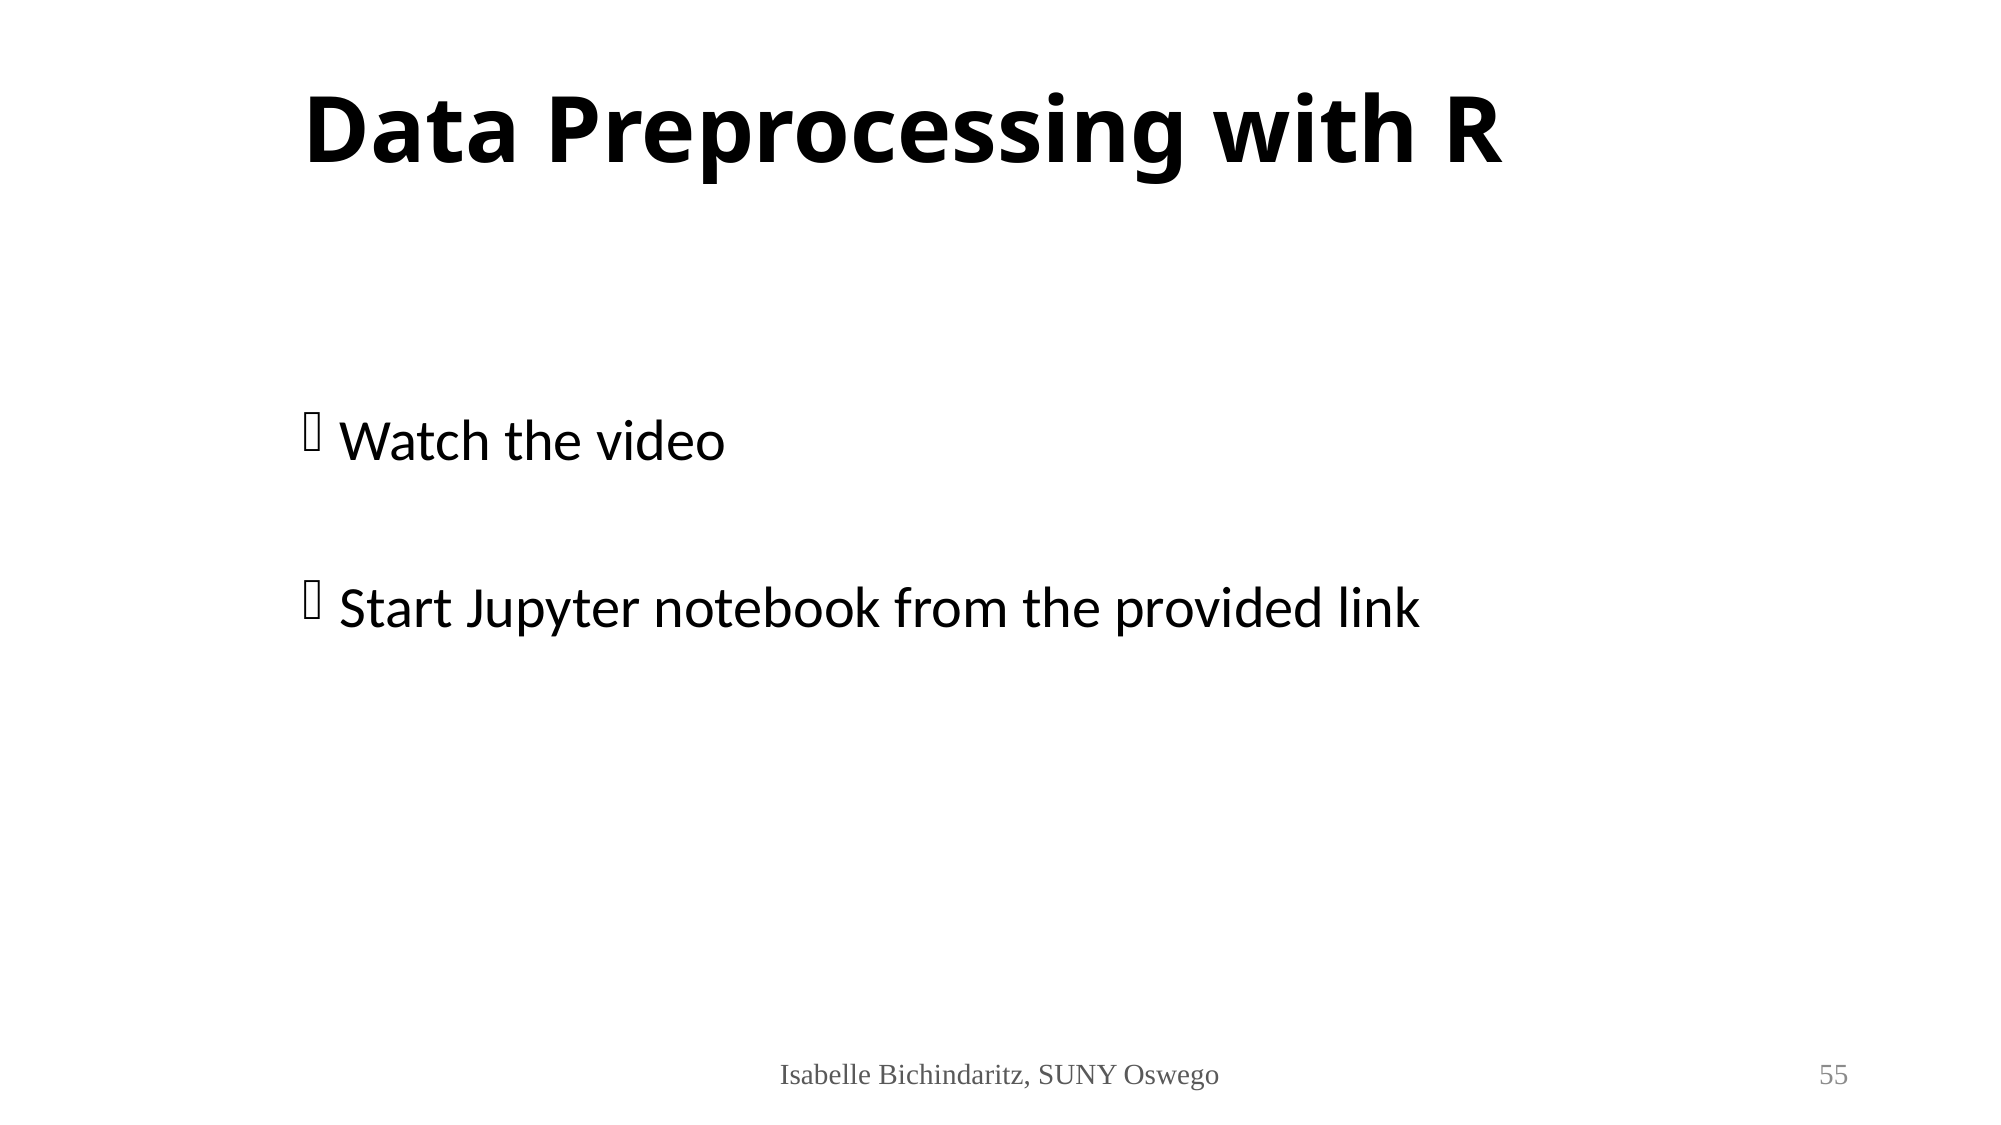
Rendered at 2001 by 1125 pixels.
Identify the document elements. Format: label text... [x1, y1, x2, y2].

title Data Preprocessing with R [287, 38, 1563, 227]
list Watch the video Start Jupyter notebook from the provided link [287, 402, 1713, 825]
footer Isabelle Bichindaritz, SUNY Oswego [662, 1042, 1338, 1103]
slide_number 55 [1413, 1042, 1864, 1103]
